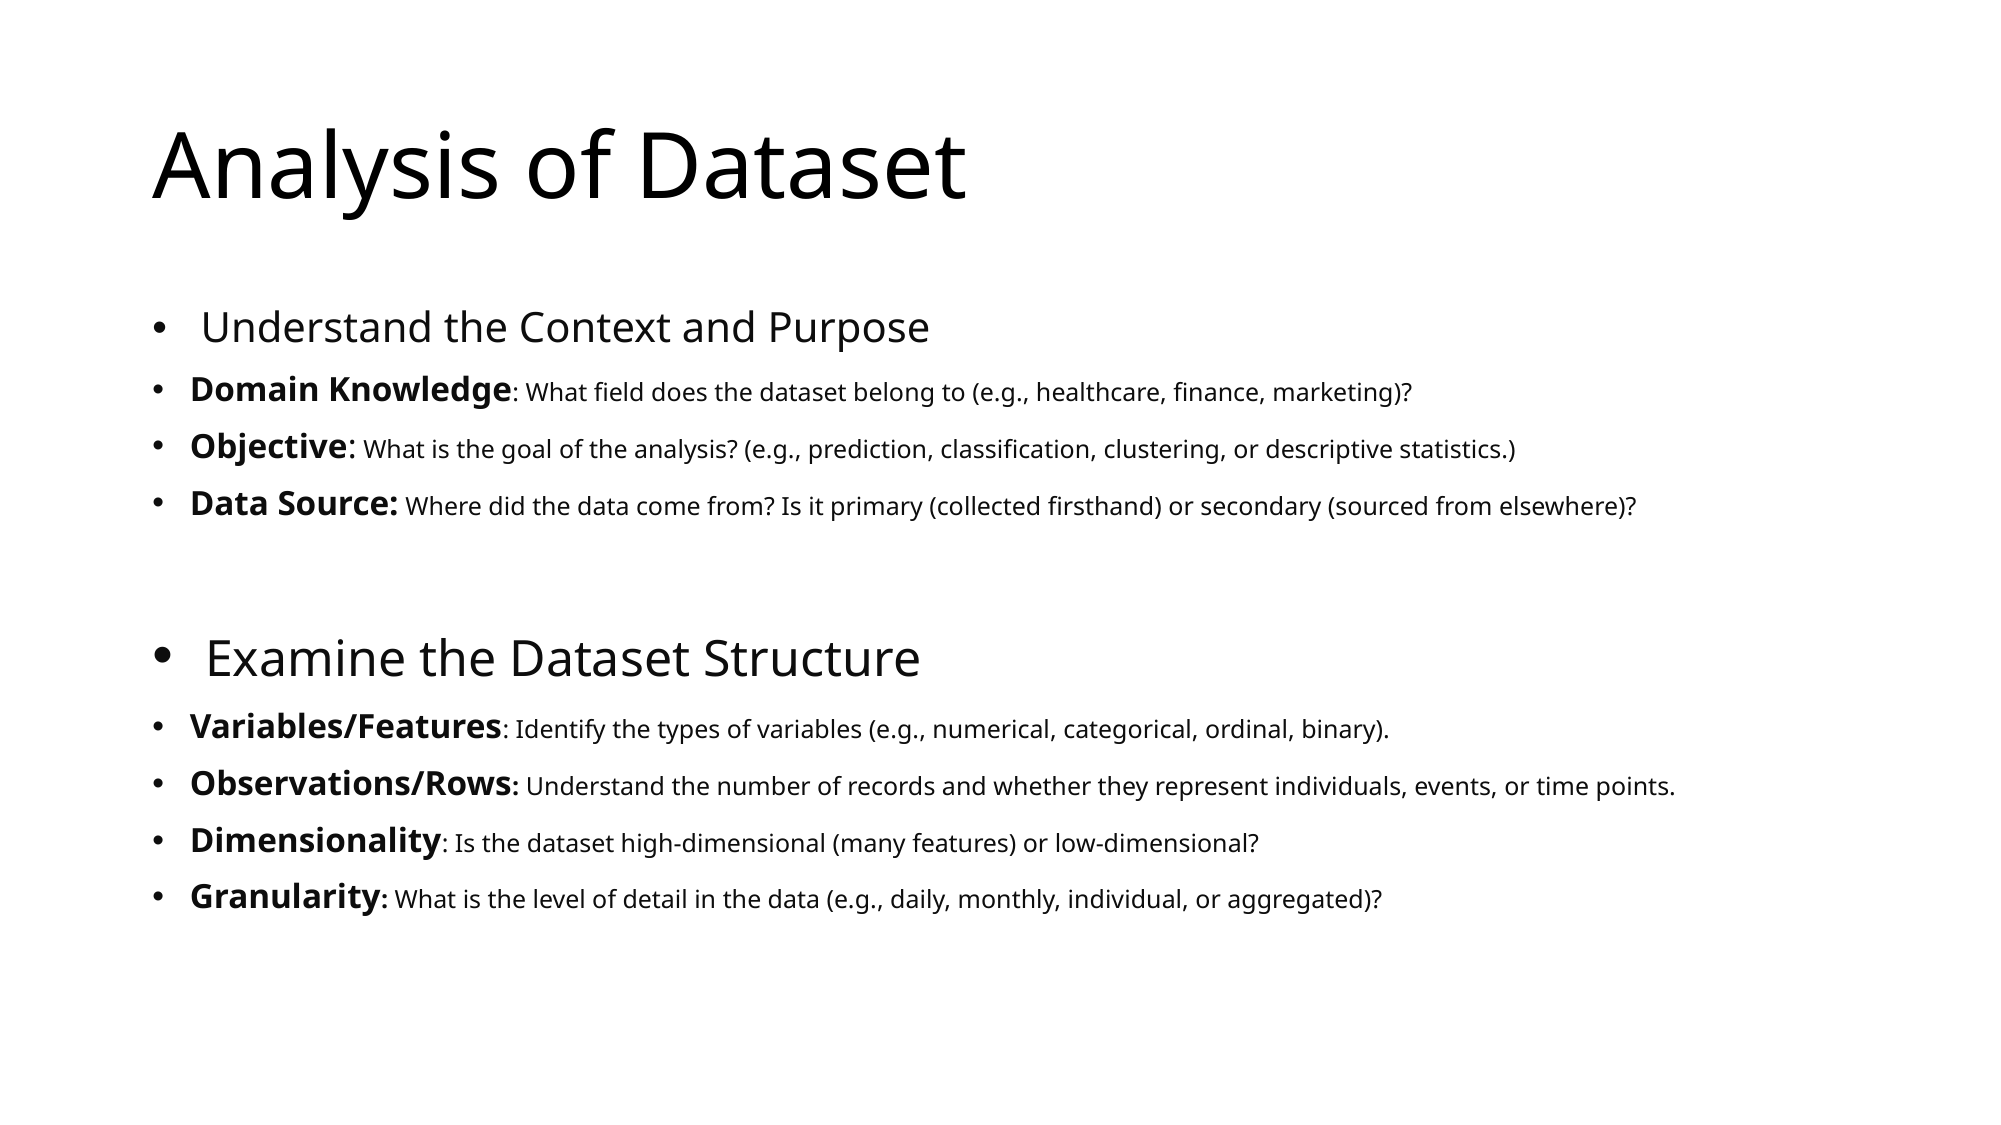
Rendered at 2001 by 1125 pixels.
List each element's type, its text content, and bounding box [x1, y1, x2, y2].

title Analysis of Dataset [137, 59, 1863, 278]
list Understand the Context and Purpose Domain Knowledge: What field does the dataset belong to (e.g., healthcare, finance, marketing)? Objective: What is the goal of the analysis? (e.g., prediction, classification, clustering, or descriptive statistics.) Data Source: Where did the data come from? Is it primary (collected firsthand) or secondary (sourced from elsewhere)? Examine the Dataset Structure Variables/Features: Identify the types of variables (e.g., numerical, categorical, ordinal, binary). Observations/Rows: Understand the number of records and whether they represent individuals, events, or time points. Dimensionality: Is the dataset high-dimensional (many features) or low-dimensional? Granularity: What is the level of detail in the data (e.g., daily, monthly, individual, or aggregated)? [137, 299, 1863, 1014]
